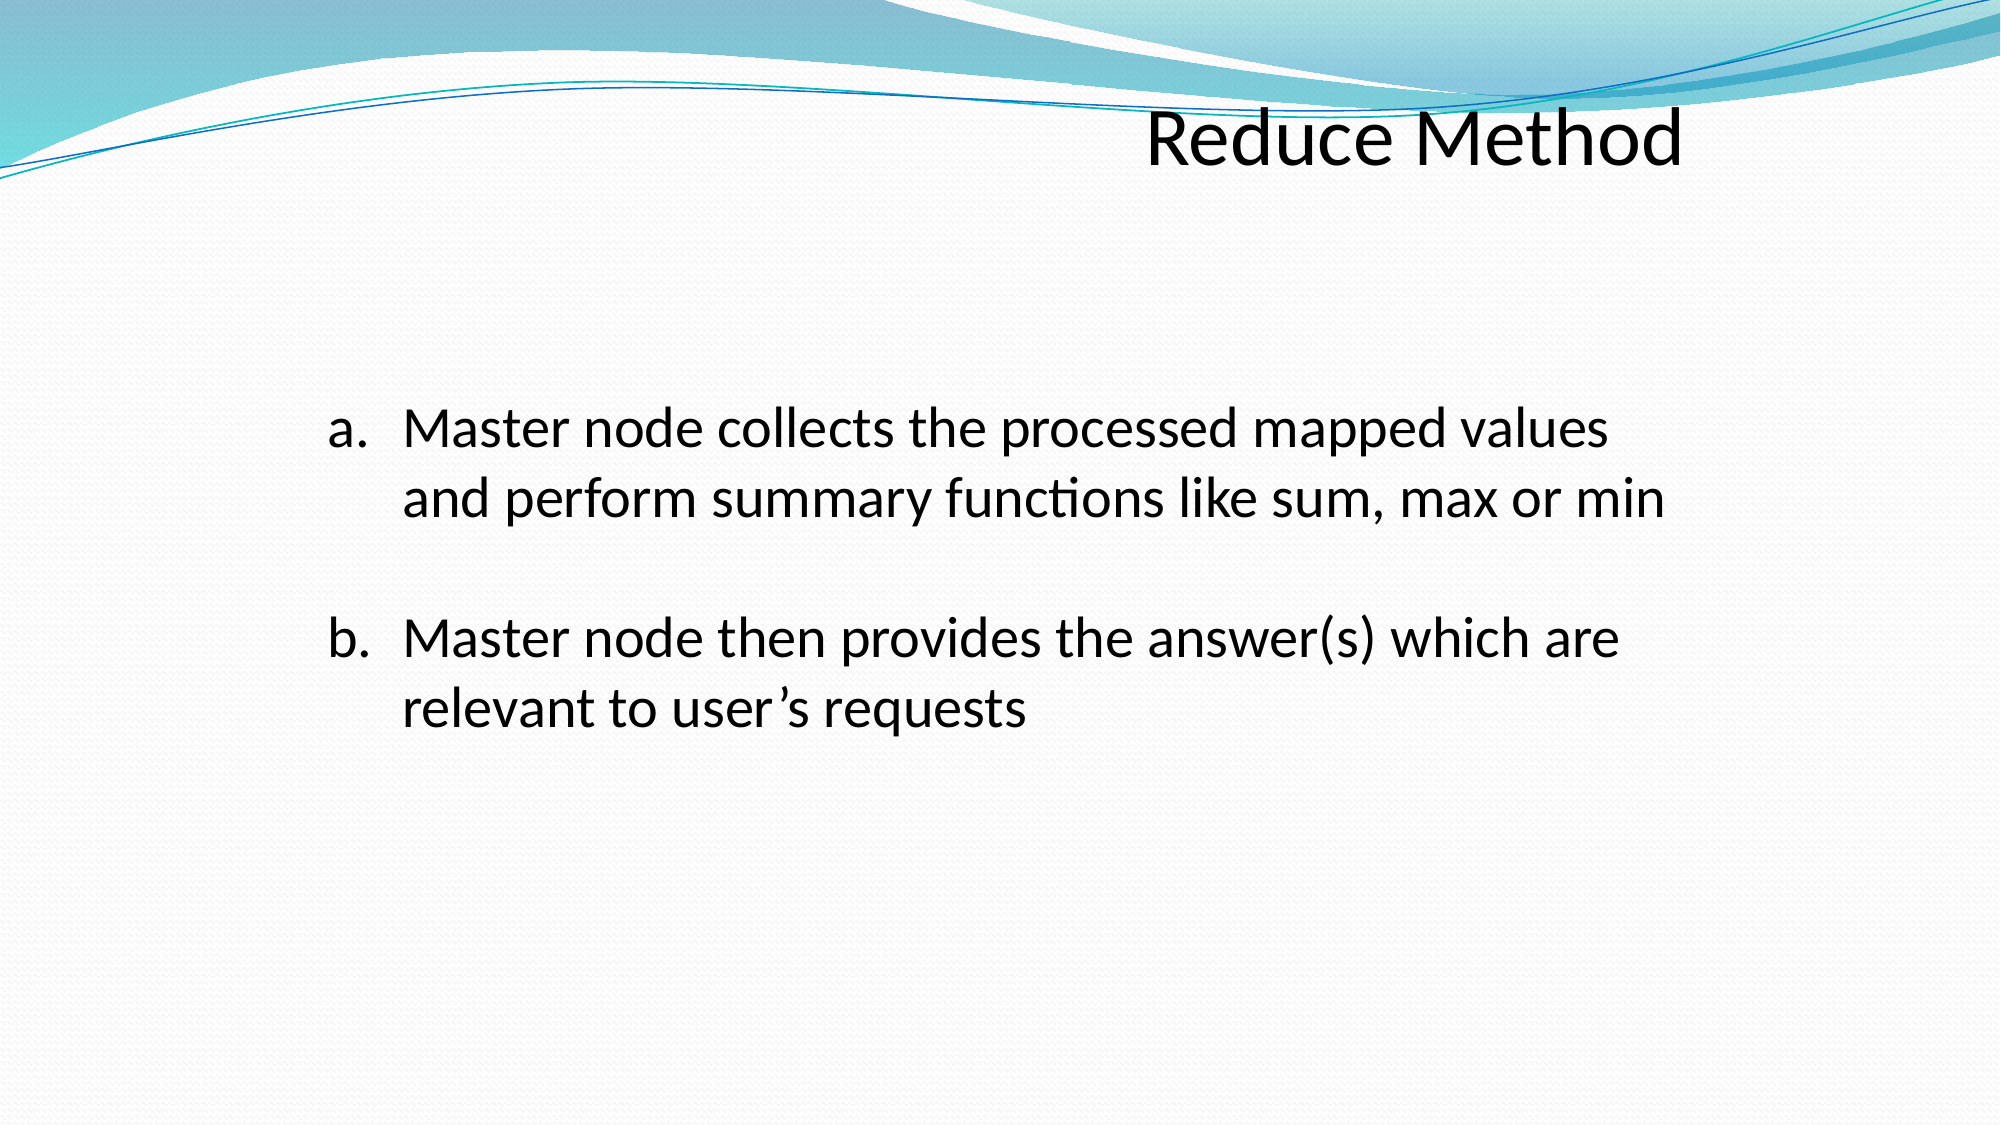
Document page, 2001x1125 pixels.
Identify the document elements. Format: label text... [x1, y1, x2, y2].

text_box Reduce Method [924, 75, 1700, 190]
text_box Master node collects the processed mapped values and perform summary functions like sum, max or min Master node then provides the answer(s) which are relevant to user’s requests [312, 381, 1688, 747]
